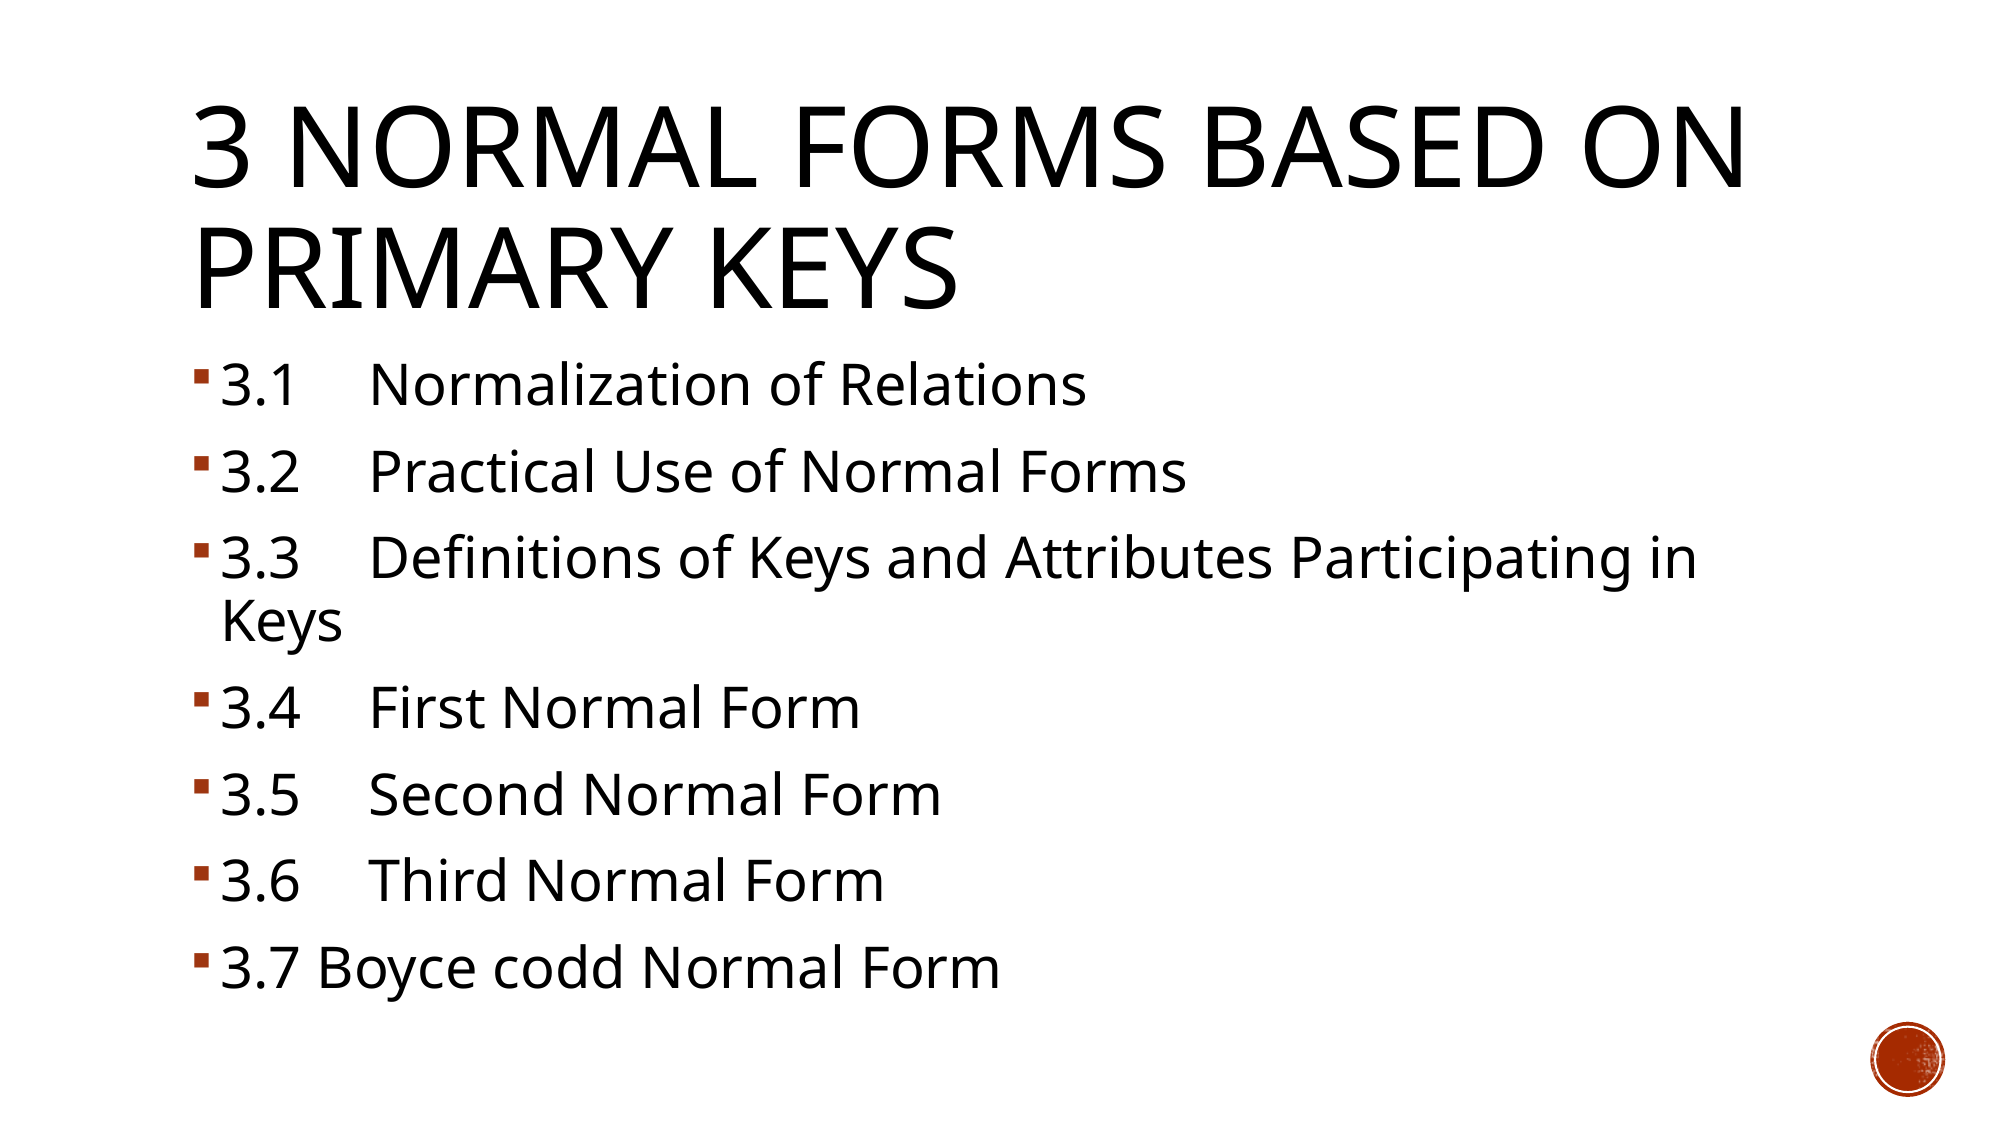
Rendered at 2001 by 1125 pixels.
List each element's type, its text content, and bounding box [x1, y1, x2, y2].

list 3.1 Normalization of Relations 3.2 Practical Use of Normal Forms 3.3 Definitions of Keys and Attributes Participating in Keys 3.4 First Normal Form 3.5 Second Normal Form 3.6 Third Normal Form 3.7 Boyce codd Normal Form [175, 348, 1826, 1013]
title 3 Normal Forms Based on Primary Keys [175, 79, 1826, 344]
